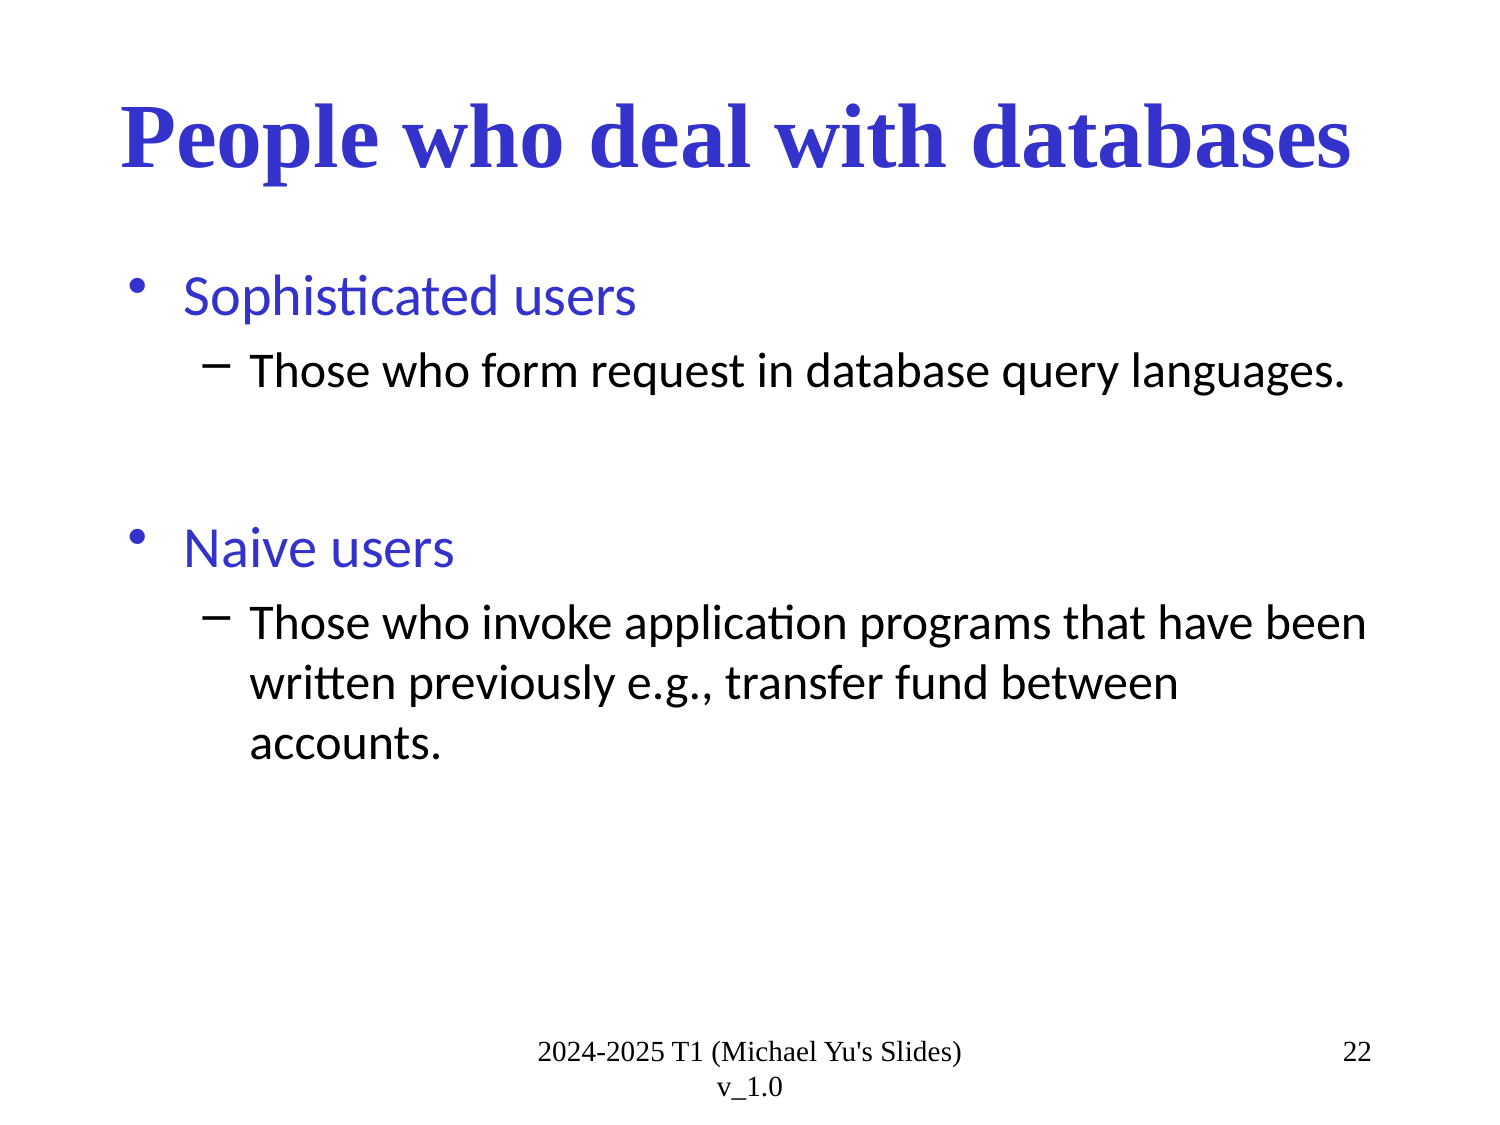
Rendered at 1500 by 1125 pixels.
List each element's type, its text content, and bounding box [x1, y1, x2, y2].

list Sophisticated users Those who form request in database query languages. Naive users Those who invoke application programs that have been written previously e.g., transfer fund between accounts. [112, 249, 1388, 1000]
title People who deal with databases [99, 37, 1376, 226]
footer 2024-2025 T1 (Michael Yu's Slides) v_1.0 [512, 1024, 988, 1101]
slide_number 22 [1074, 1024, 1388, 1101]
